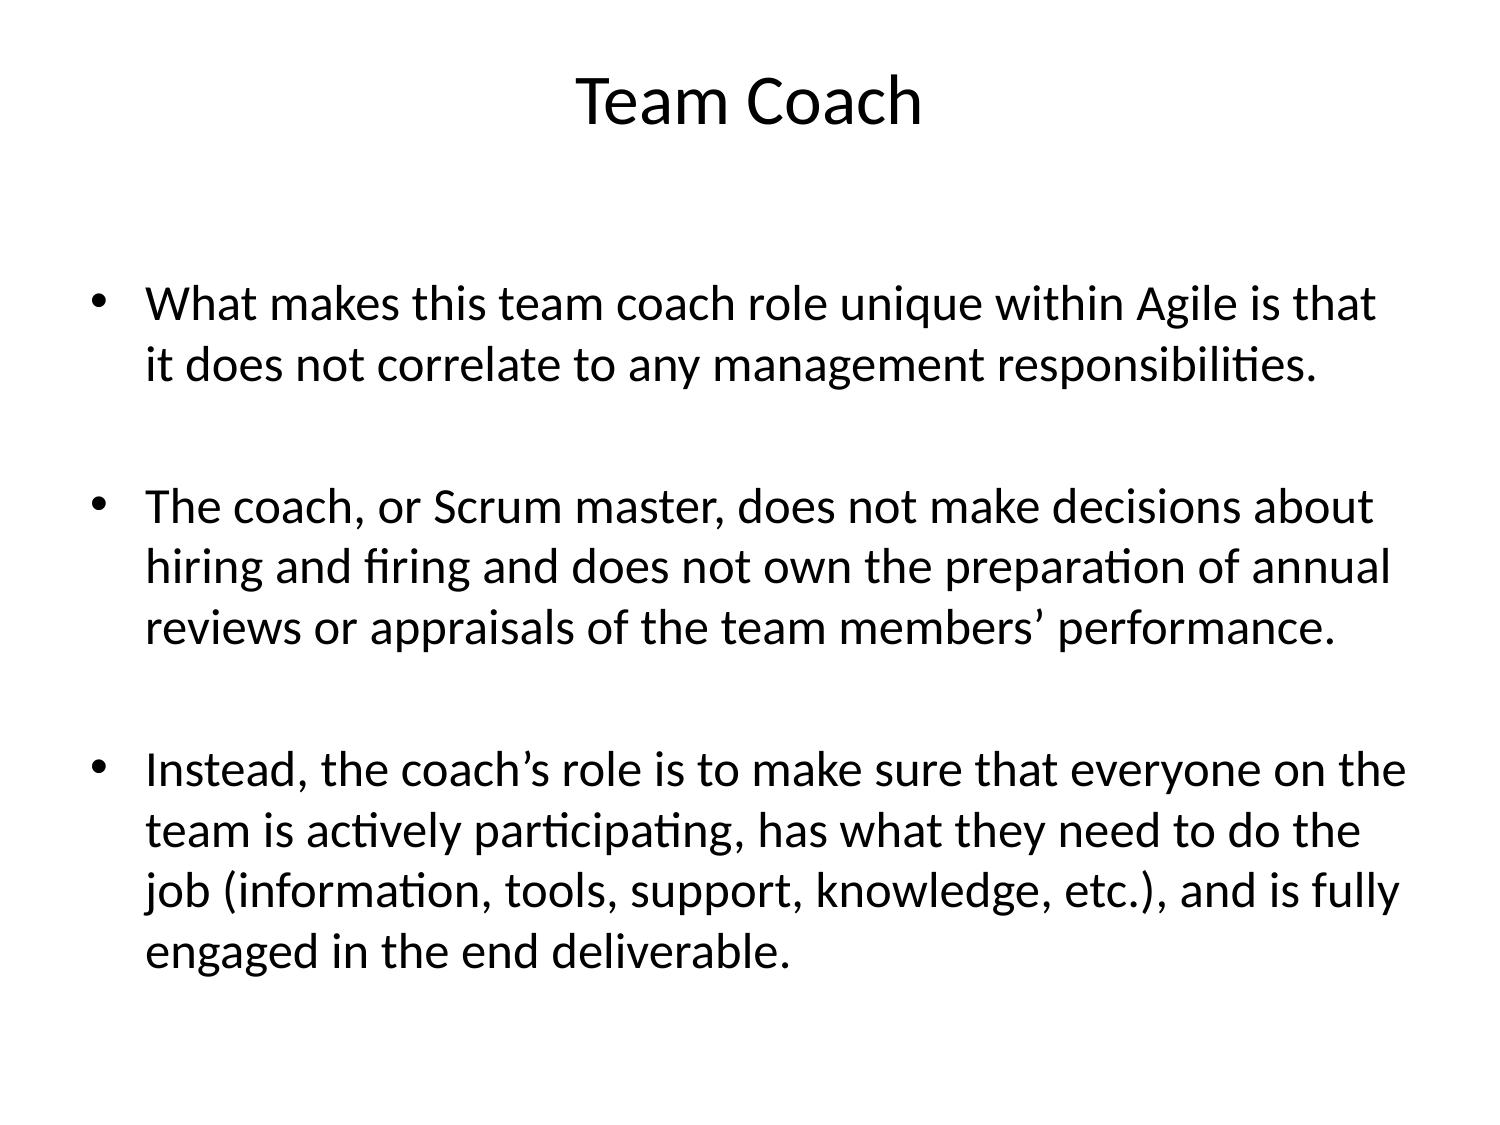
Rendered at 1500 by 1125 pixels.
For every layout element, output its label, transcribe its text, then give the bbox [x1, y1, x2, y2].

title Team Coach [75, 45, 1425, 233]
list What makes this team coach role unique within Agile is that it does not correlate to any management responsibilities. The coach, or Scrum master, does not make decisions about hiring and firing and does not own the preparation of annual reviews or appraisals of the team members’ performance. Instead, the coach’s role is to make sure that everyone on the team is actively participating, has what they need to do the job (information, tools, support, knowledge, etc.), and is fully engaged in the end deliverable. [75, 262, 1425, 1063]
